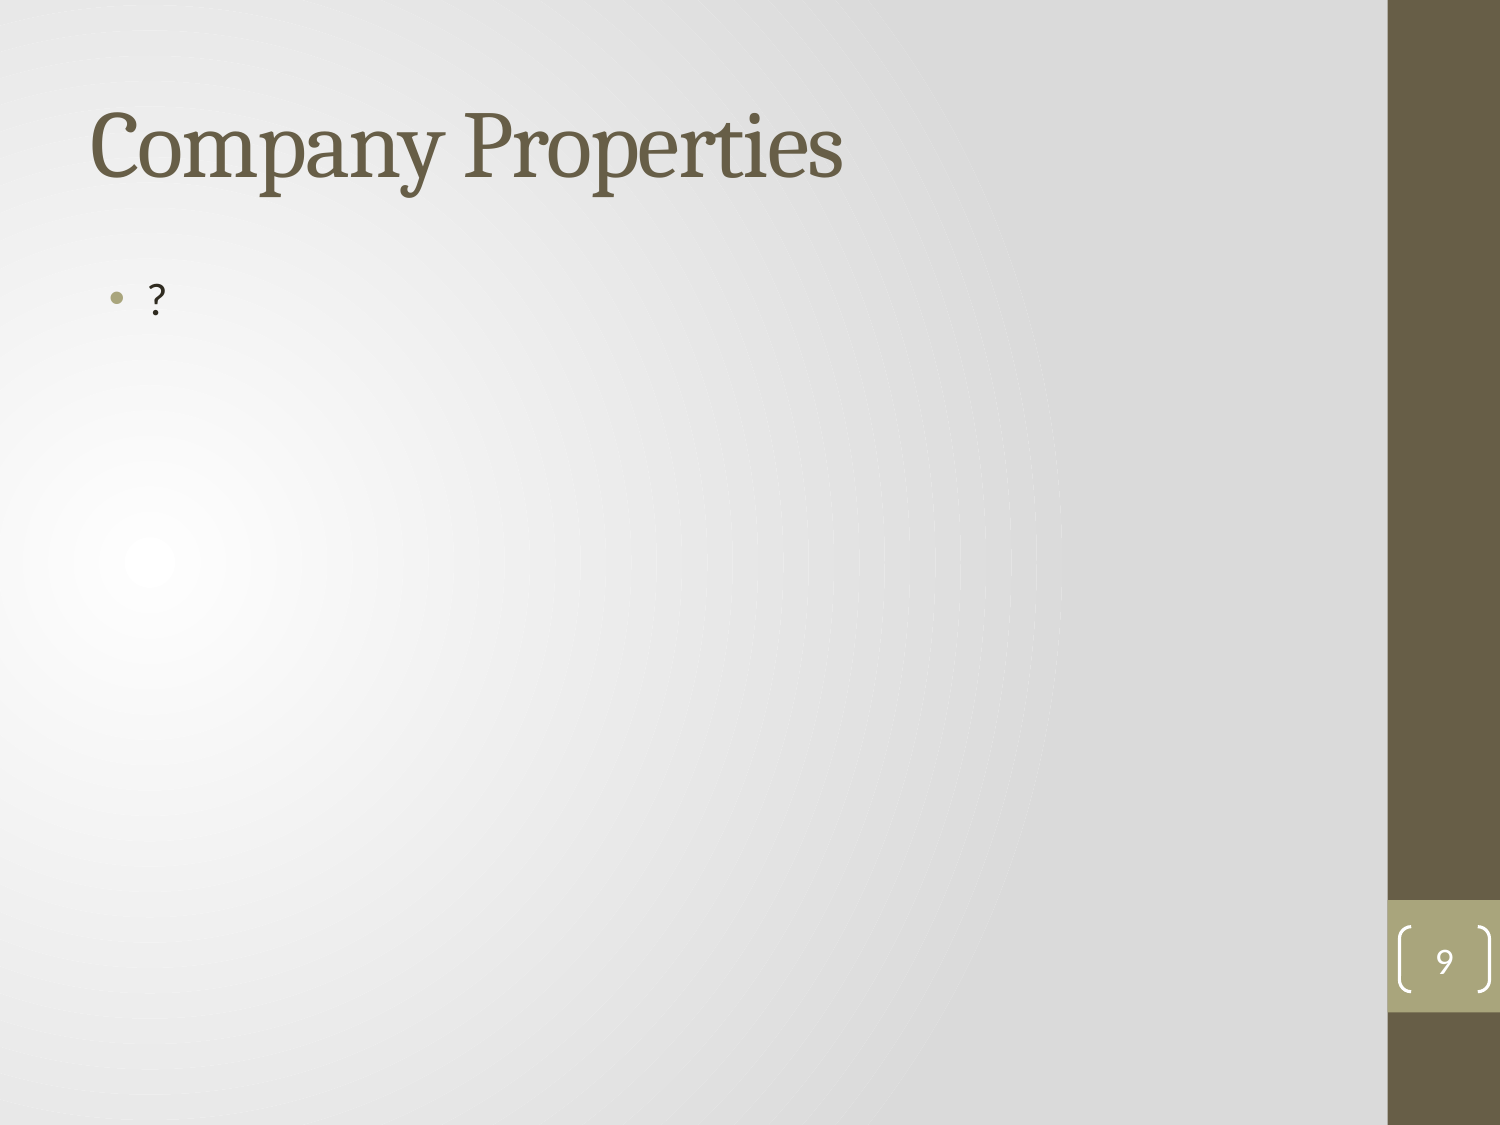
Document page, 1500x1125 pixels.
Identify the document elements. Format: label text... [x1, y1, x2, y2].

title Company Properties [75, 45, 1325, 233]
slide_number 9 [1397, 925, 1492, 994]
list ? [75, 262, 1325, 1050]
